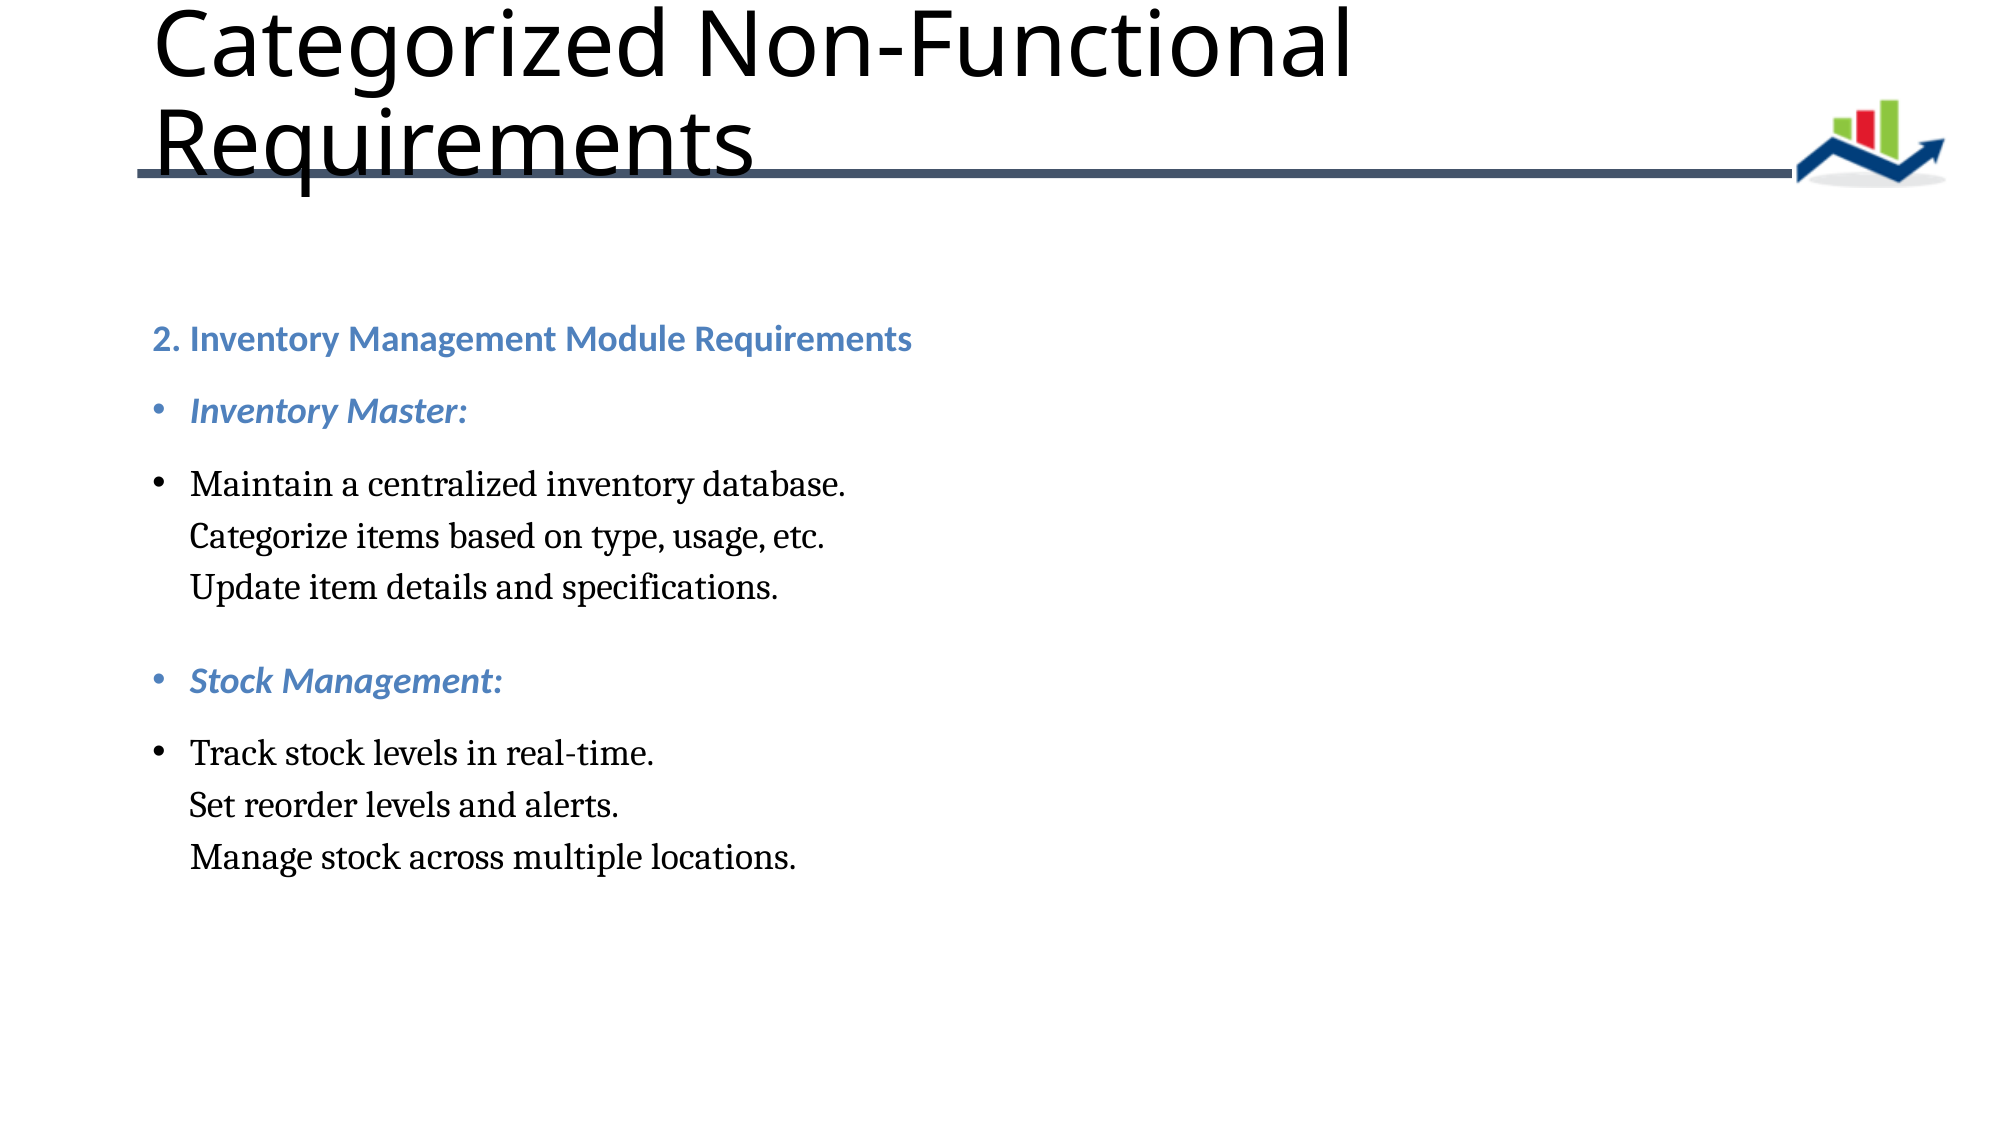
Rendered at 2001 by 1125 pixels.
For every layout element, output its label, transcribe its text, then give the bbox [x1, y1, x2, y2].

title Categorized Non-Functional Requirements [137, 24, 1863, 168]
picture [1792, 93, 1954, 188]
list 2. Inventory Management Module Requirements Inventory Master: Maintain a centralized inventory database. Categorize items based on type, usage, etc. Update item details and specifications. Stock Management: Track stock levels in real-time. Set reorder levels and alerts. Manage stock across multiple locations. [137, 299, 1863, 1014]
